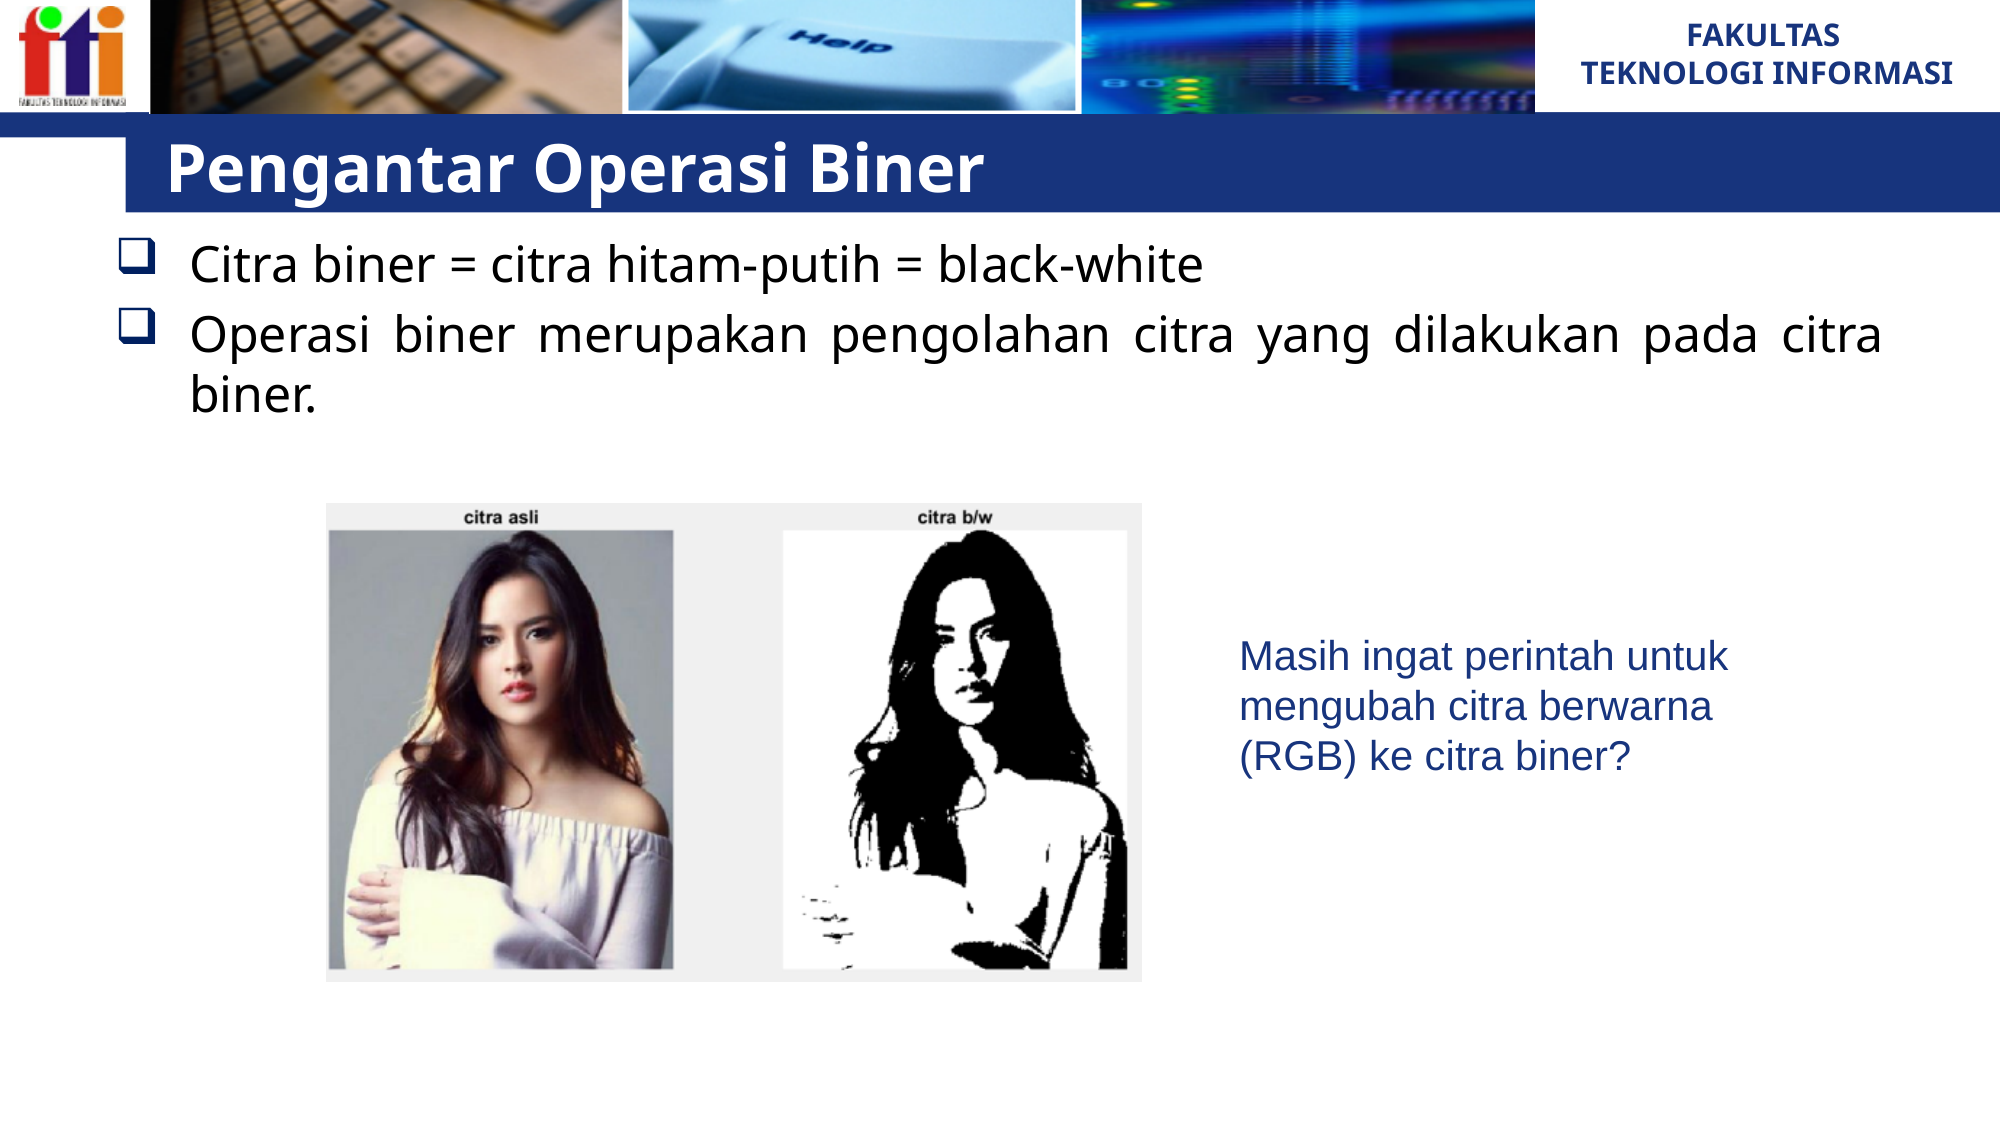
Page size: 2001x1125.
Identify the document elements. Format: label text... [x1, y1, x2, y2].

picture [326, 503, 1142, 983]
title Pengantar Operasi Biner [149, 119, 1934, 213]
list Citra biner = citra hitam-putih = black-white Operasi biner merupakan pengolahan citra yang dilakukan pada citra biner. [99, 224, 1901, 1038]
text_box Masih ingat perintah untuk mengubah citra berwarna (RGB) ke citra biner? [1224, 621, 1756, 787]
picture [149, 0, 1535, 114]
picture [19, 6, 126, 106]
